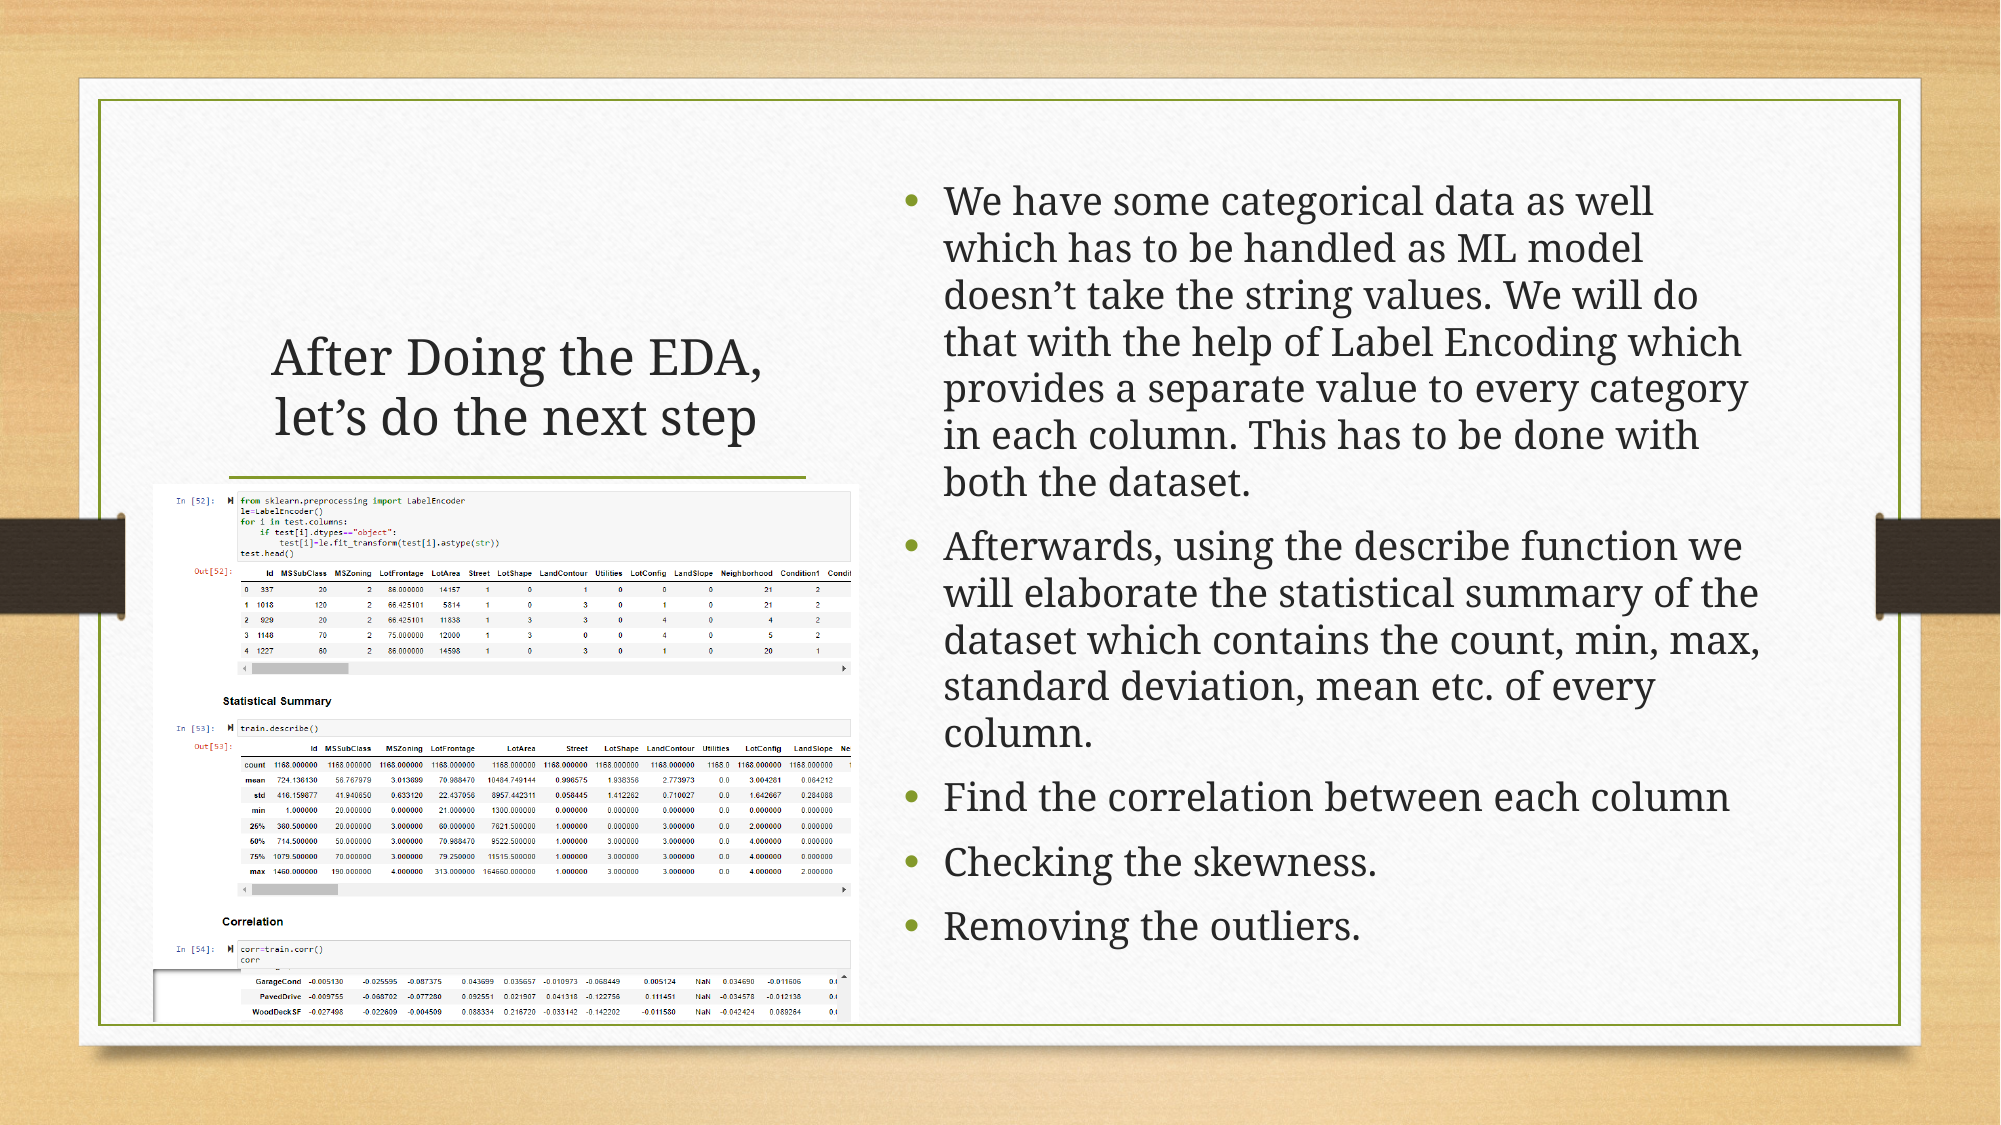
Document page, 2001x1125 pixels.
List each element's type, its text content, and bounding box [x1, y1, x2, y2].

title After Doing the EDA, let’s do the next step [212, 227, 823, 453]
picture [0, 0, 2001, 1125]
list We have some categorical data as well which has to be handled as ML model doesn’t take the string values. We will do that with the help of Label Encoding which provides a separate value to every category in each column. This has to be done with both the dataset. Afterwards, using the describe function we will elaborate the statistical summary of the dataset which contains the count, min, max, standard deviation, mean etc. of every column. Find the correlation between each column Checking the skewness. Removing the outliers. [888, 161, 1787, 964]
